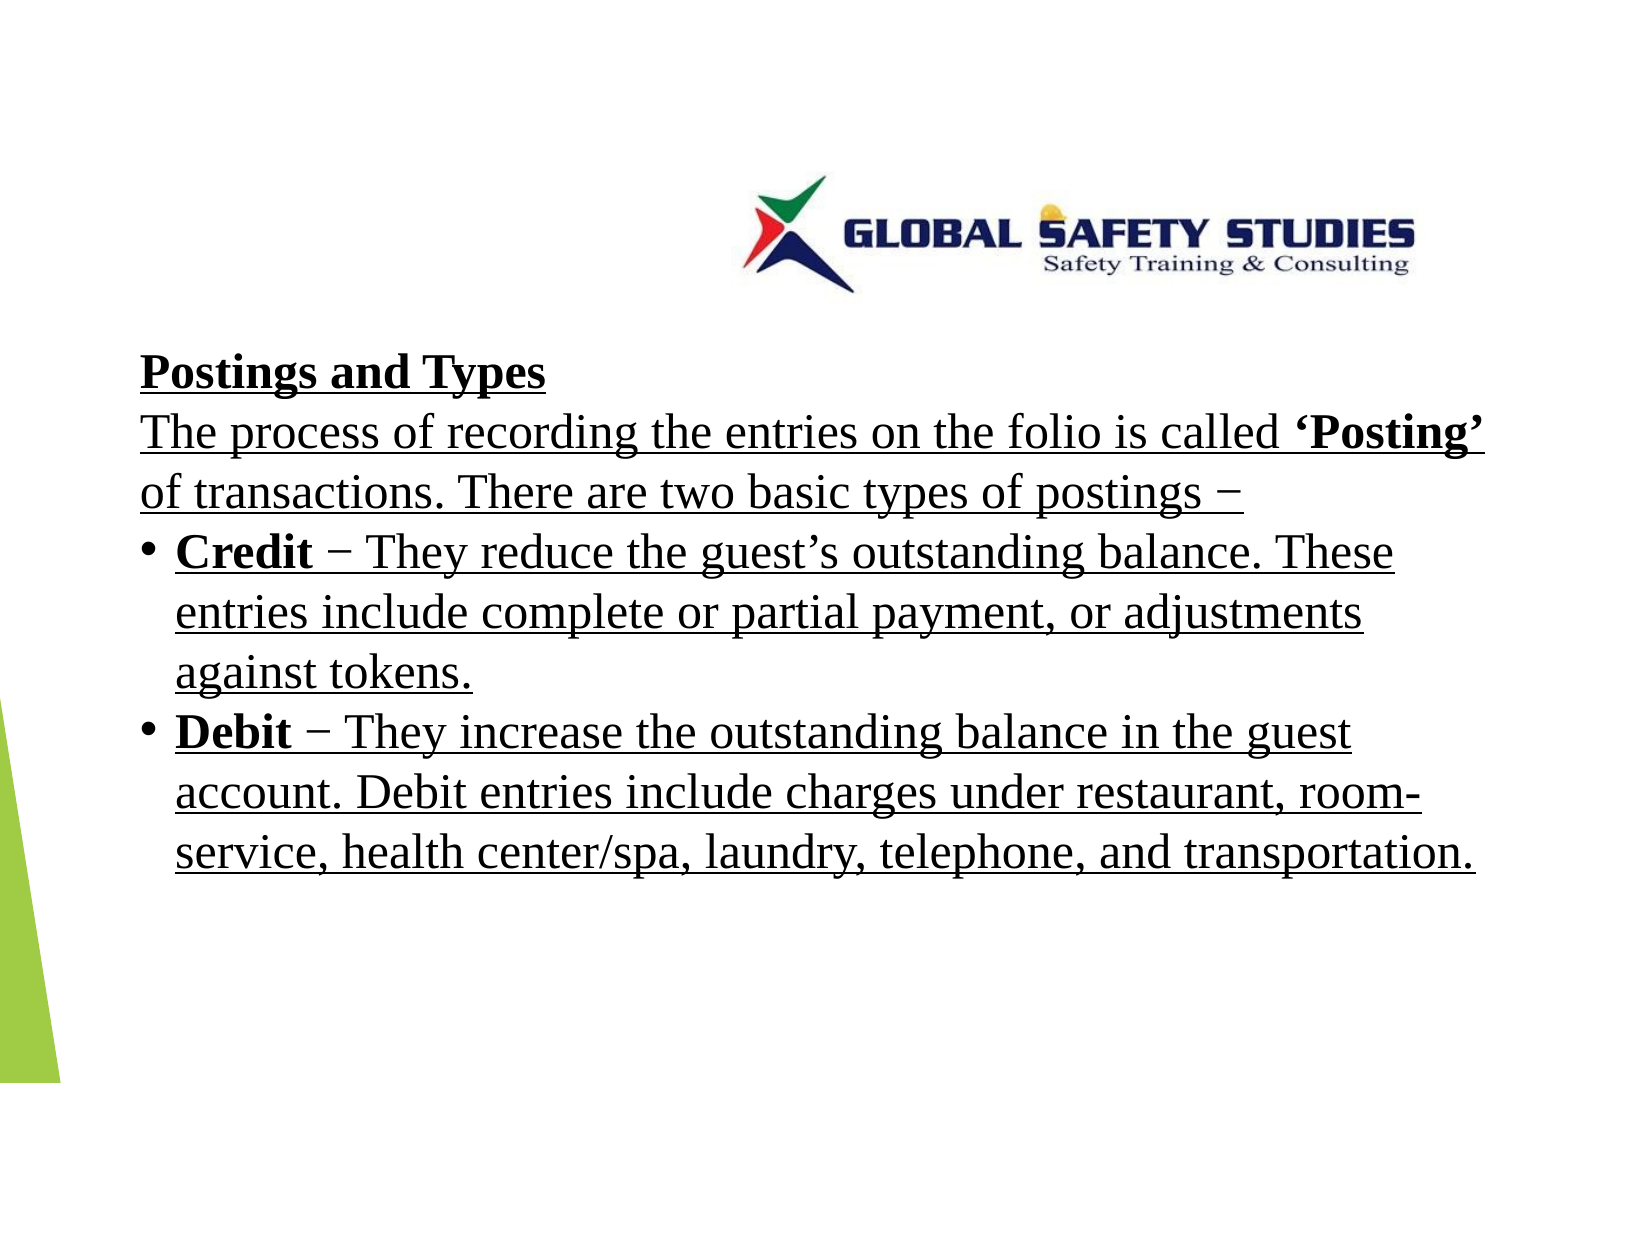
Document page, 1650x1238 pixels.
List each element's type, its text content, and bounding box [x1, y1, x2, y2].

picture [731, 171, 1427, 307]
text_box Postings and Types The process of recording the entries on the folio is called ‘Posting’ of transactions. There are two basic types of postings − Credit − They reduce the guest’s outstanding balance. These entries include complete or partial payment, or adjustments against tokens. Debit − They increase the outstanding balance in the guest account. Debit entries include charges under restaurant, room-service, health center/spa, laundry, telephone, and transportation. [125, 331, 1513, 886]
text_box [0, 697, 61, 1083]
